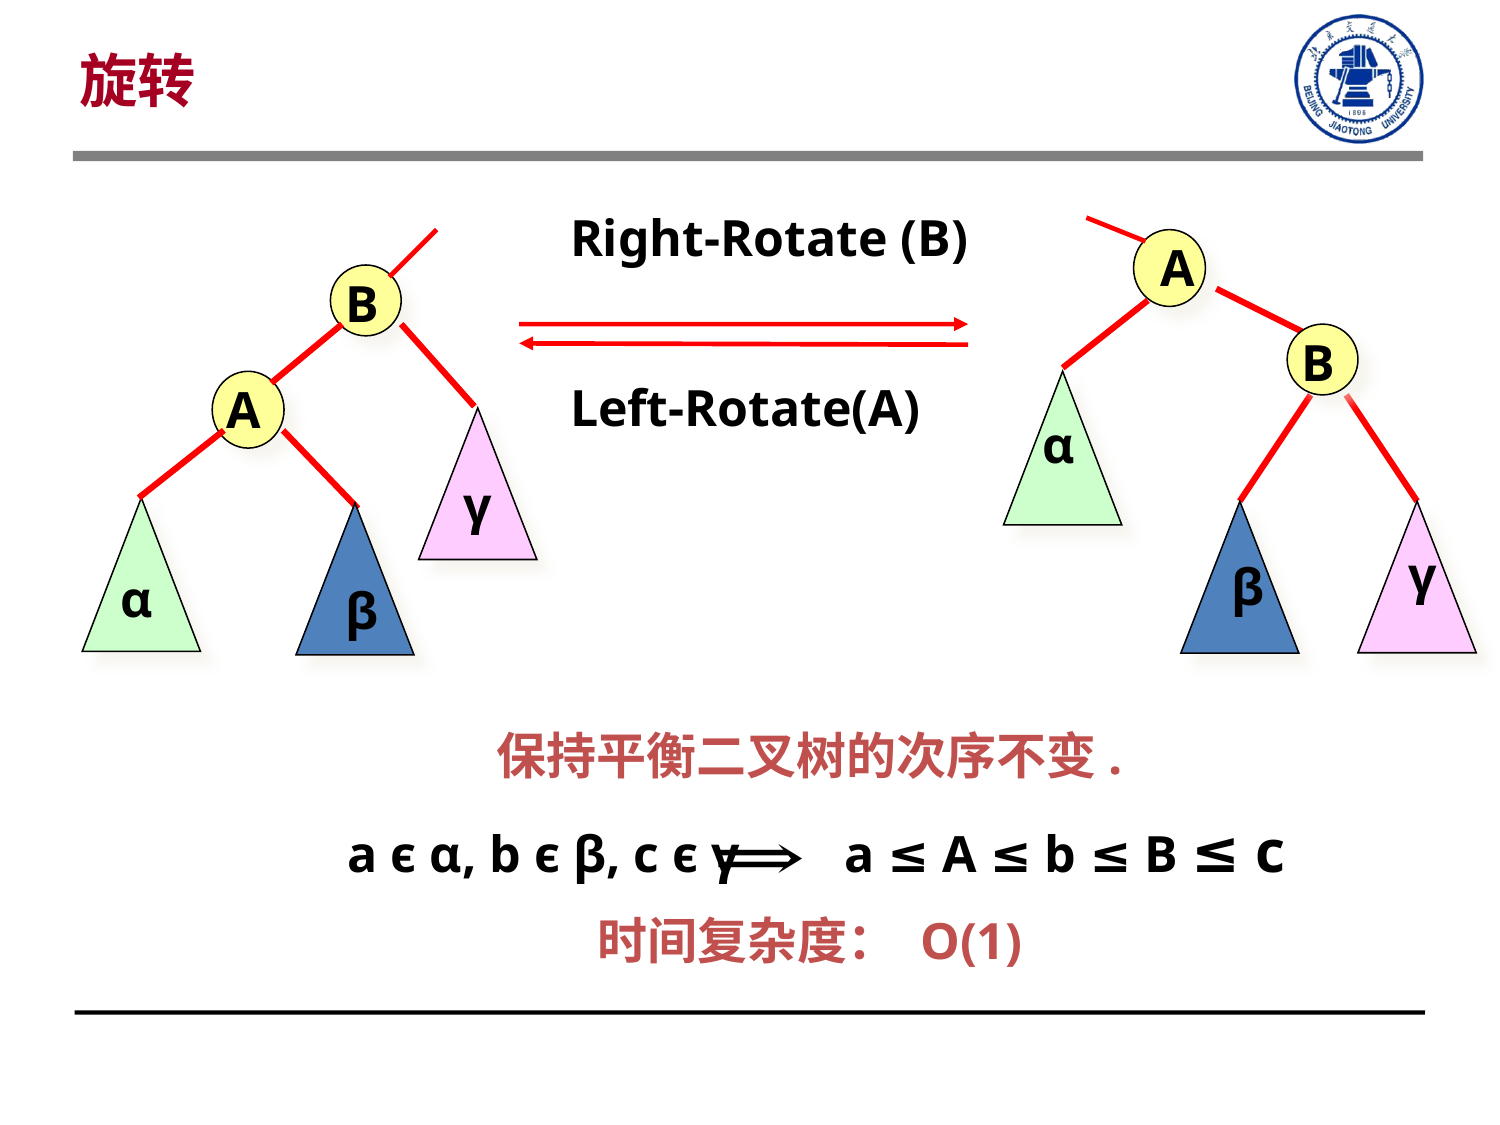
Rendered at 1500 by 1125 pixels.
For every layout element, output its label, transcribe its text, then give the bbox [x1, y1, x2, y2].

title 旋转 [64, 0, 213, 122]
picture [1294, 14, 1424, 144]
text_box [1003, 217, 1477, 654]
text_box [81, 264, 538, 656]
text_box 保持平衡二叉树的次序不变. a є α, b є β, c є γ a ≤ A ≤ b ≤ B ≤ c 时间复杂度： O(1) [213, 717, 1407, 977]
text_box [543, 317, 969, 331]
list Right-Rotate (B) Left-Rotate(A) [554, 198, 1125, 465]
